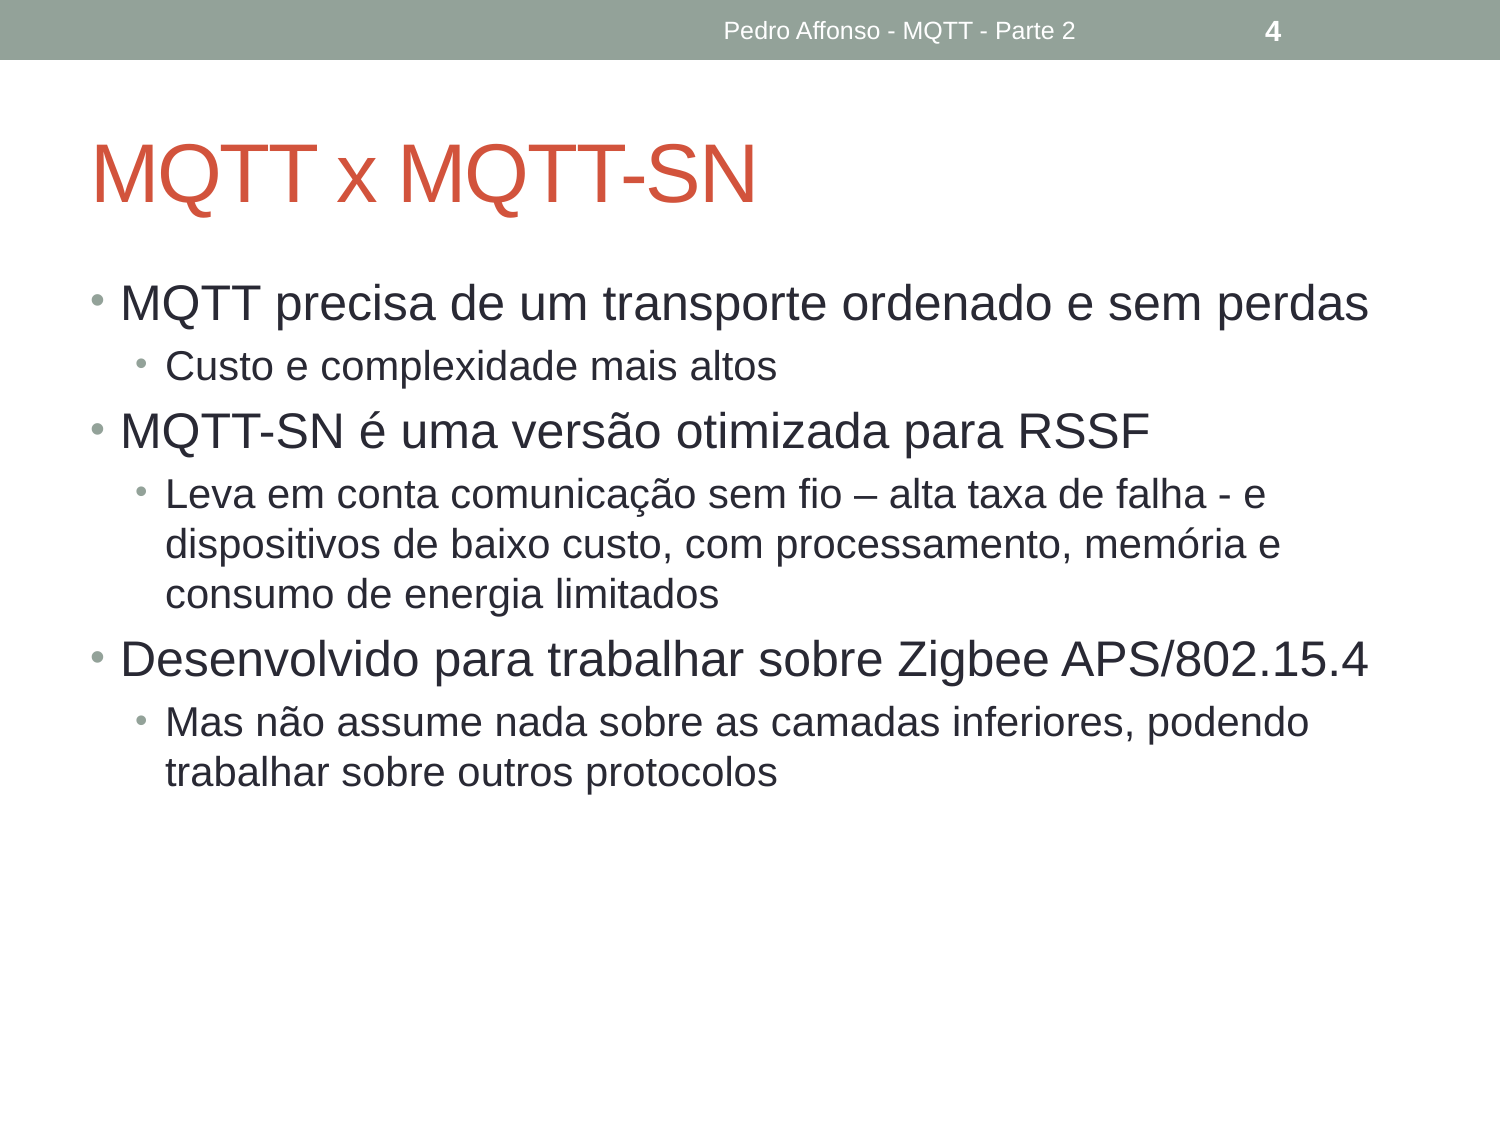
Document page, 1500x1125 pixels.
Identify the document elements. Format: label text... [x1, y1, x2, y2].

list MQTT precisa de um transporte ordenado e sem perdas Custo e complexidade mais altos MQTT-SN é uma versão otimizada para RSSF Leva em conta comunicação sem fio – alta taxa de falha - e dispositivos de baixo custo, com processamento, memória e consumo de energia limitados Desenvolvido para trabalhar sobre Zigbee APS/802.15.4 Mas não assume nada sobre as camadas inferiores, podendo trabalhar sobre outros protocolos [75, 262, 1425, 1063]
footer Pedro Affonso - MQTT - Parte 2 [562, 3, 1238, 57]
slide_number 4 [1250, 3, 1425, 57]
title MQTT x MQTT-SN [75, 87, 1425, 250]
